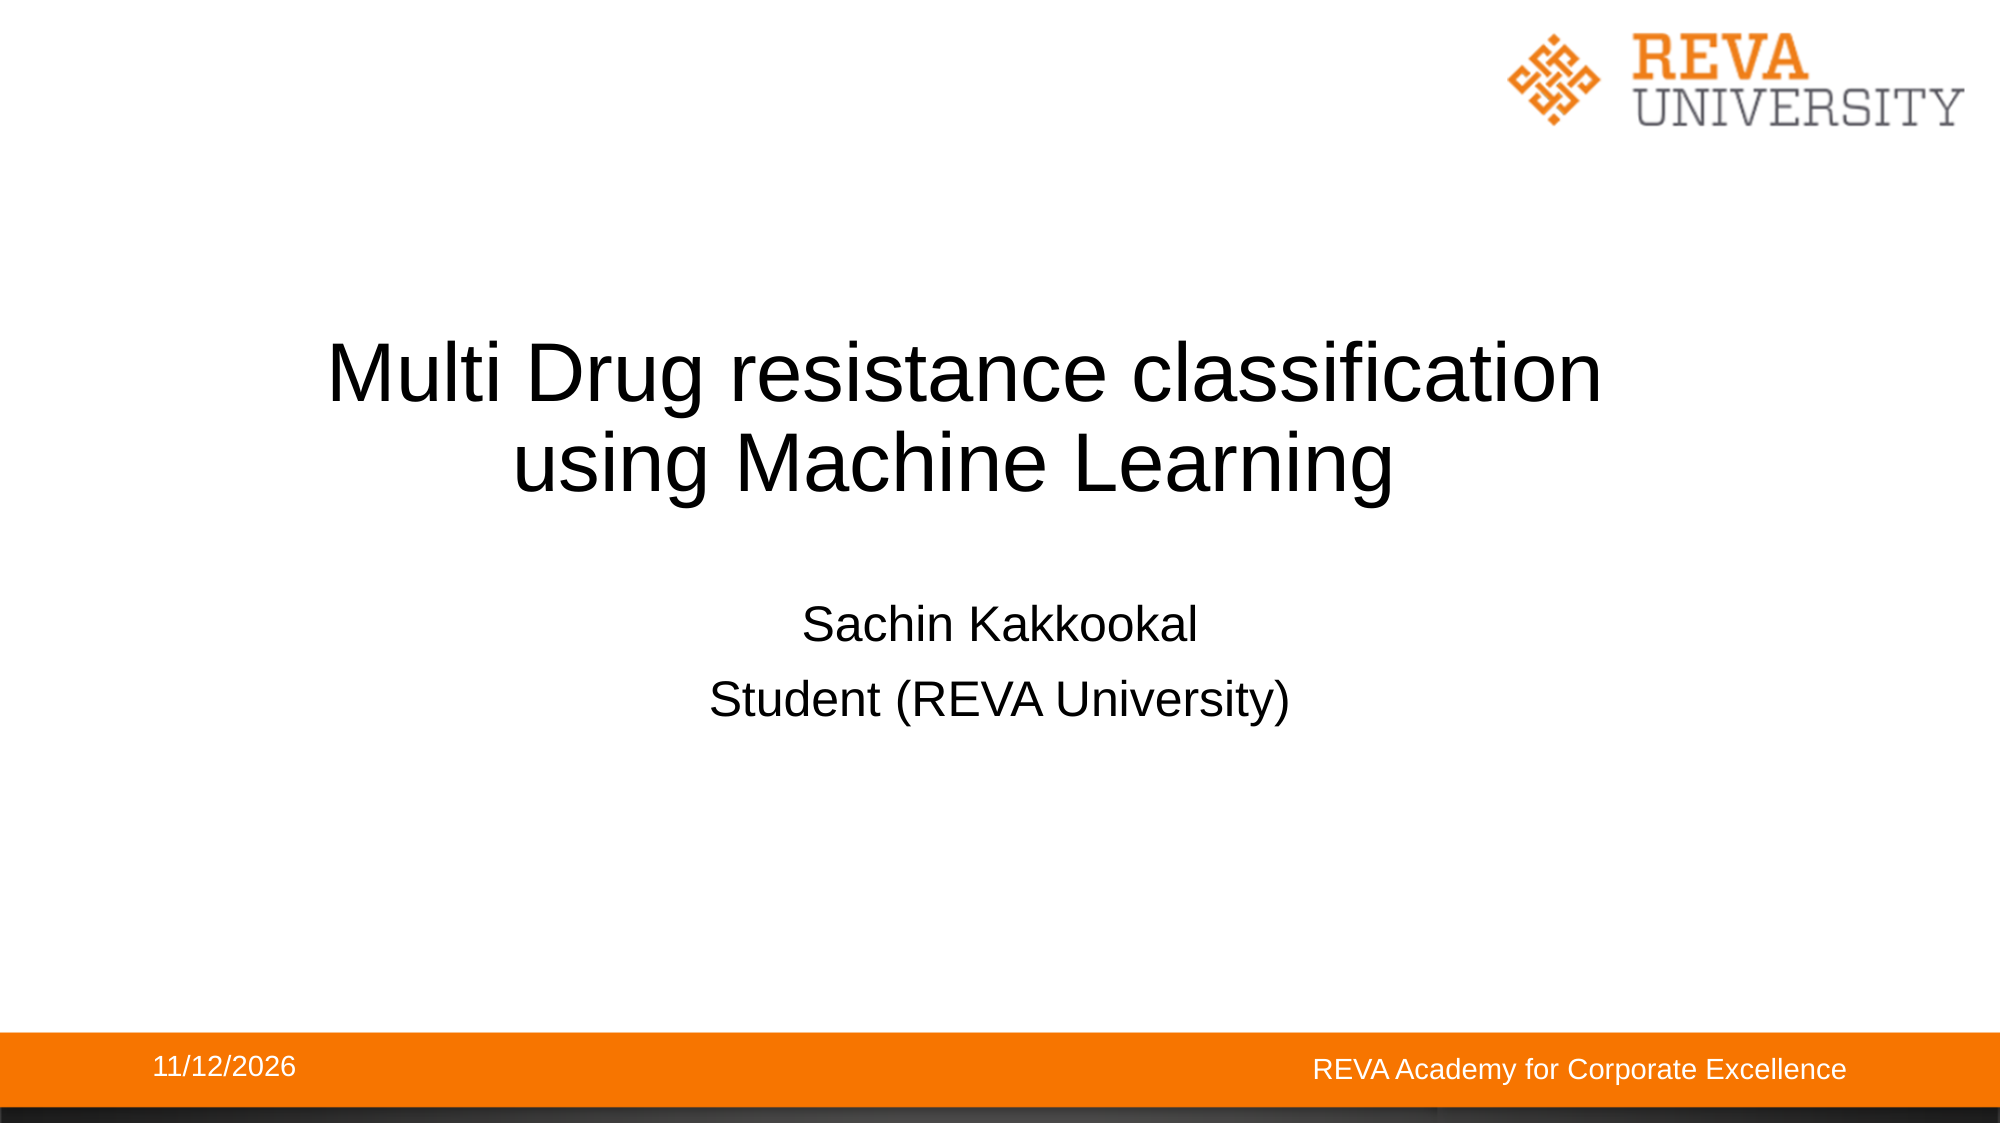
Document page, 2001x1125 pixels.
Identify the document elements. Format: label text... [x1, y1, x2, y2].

subtitle Sachin Kakkookal Student (REVA University) [249, 590, 1750, 863]
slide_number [137, 1039, 588, 1100]
footer REVA Academy for Corporate Excellence [1187, 1042, 1863, 1103]
title Multi Drug resistance classification using Machine Learning [249, 195, 1682, 517]
picture [1507, 15, 1988, 144]
picture [0, 1020, 2000, 1123]
